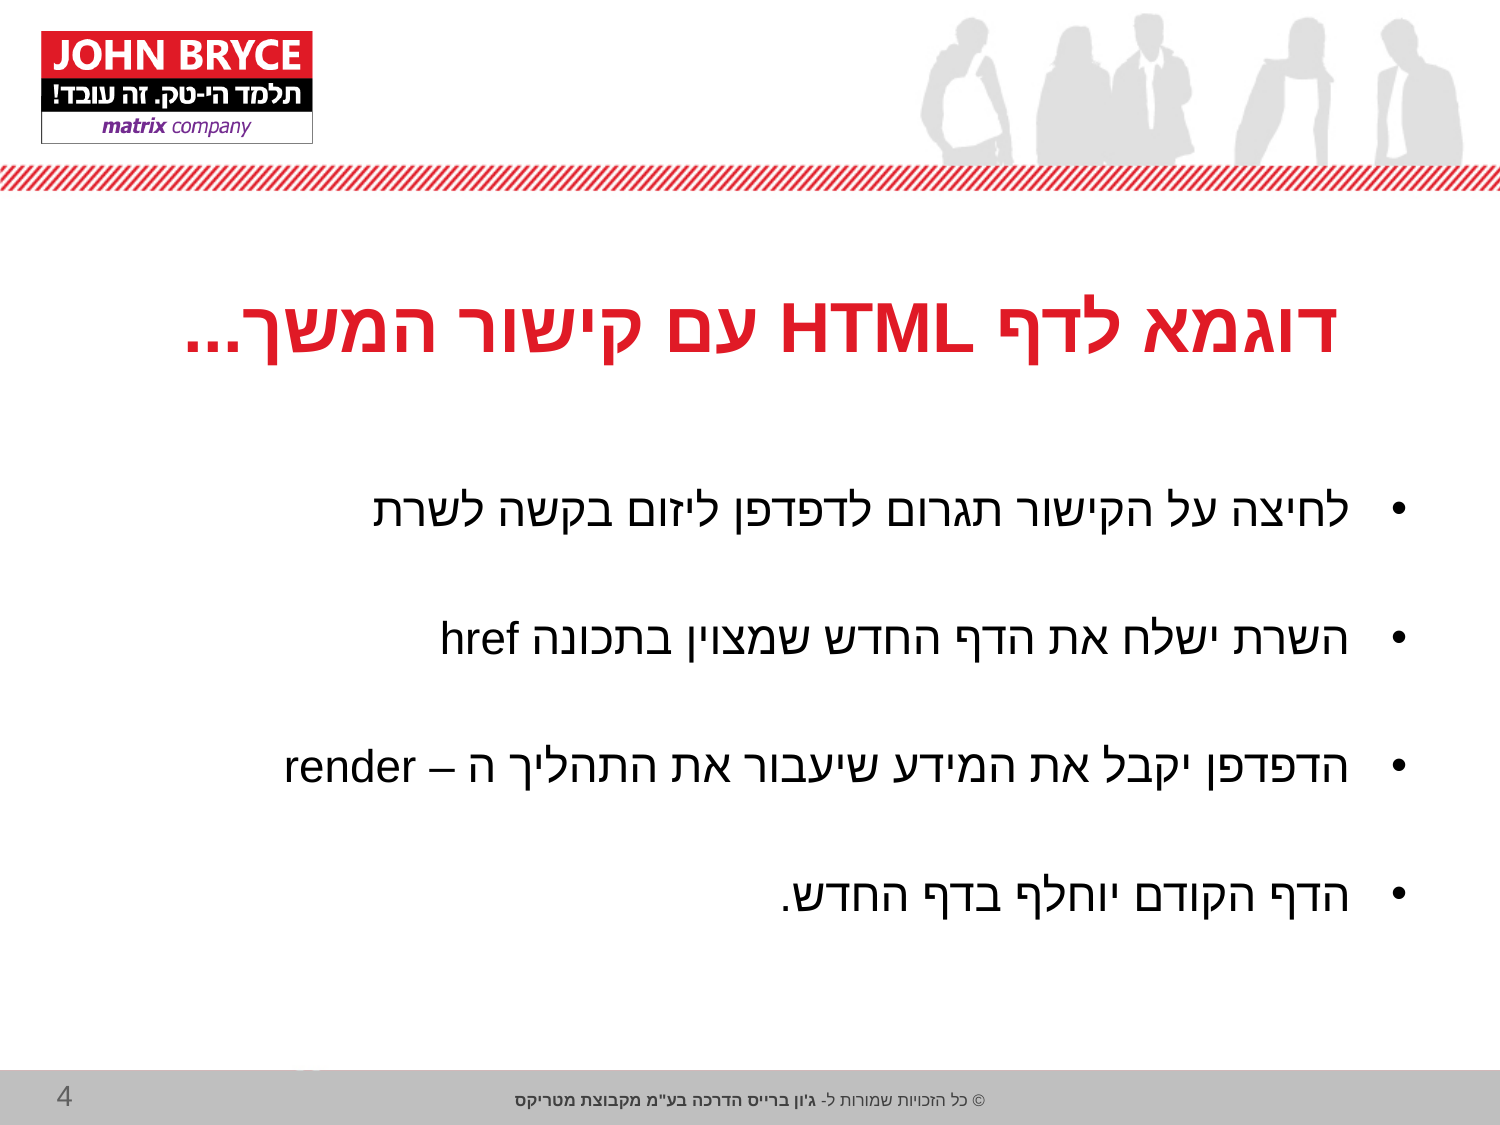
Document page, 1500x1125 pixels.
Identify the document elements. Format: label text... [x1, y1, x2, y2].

subtitle לחיצה על הקישור תגרום לדפדפן ליזום בקשה לשרת השרת ישלח את הדף החדש שמצוין בתכונה href הדפדפן יקבל את המידע שיעבור את התהליך ה – render הדף הקודם יוחלף בדף החדש. [100, 408, 1422, 988]
title דוגמא לדף HTML עם קישור המשך... [123, 204, 1399, 408]
picture [0, 0, 1500, 1070]
